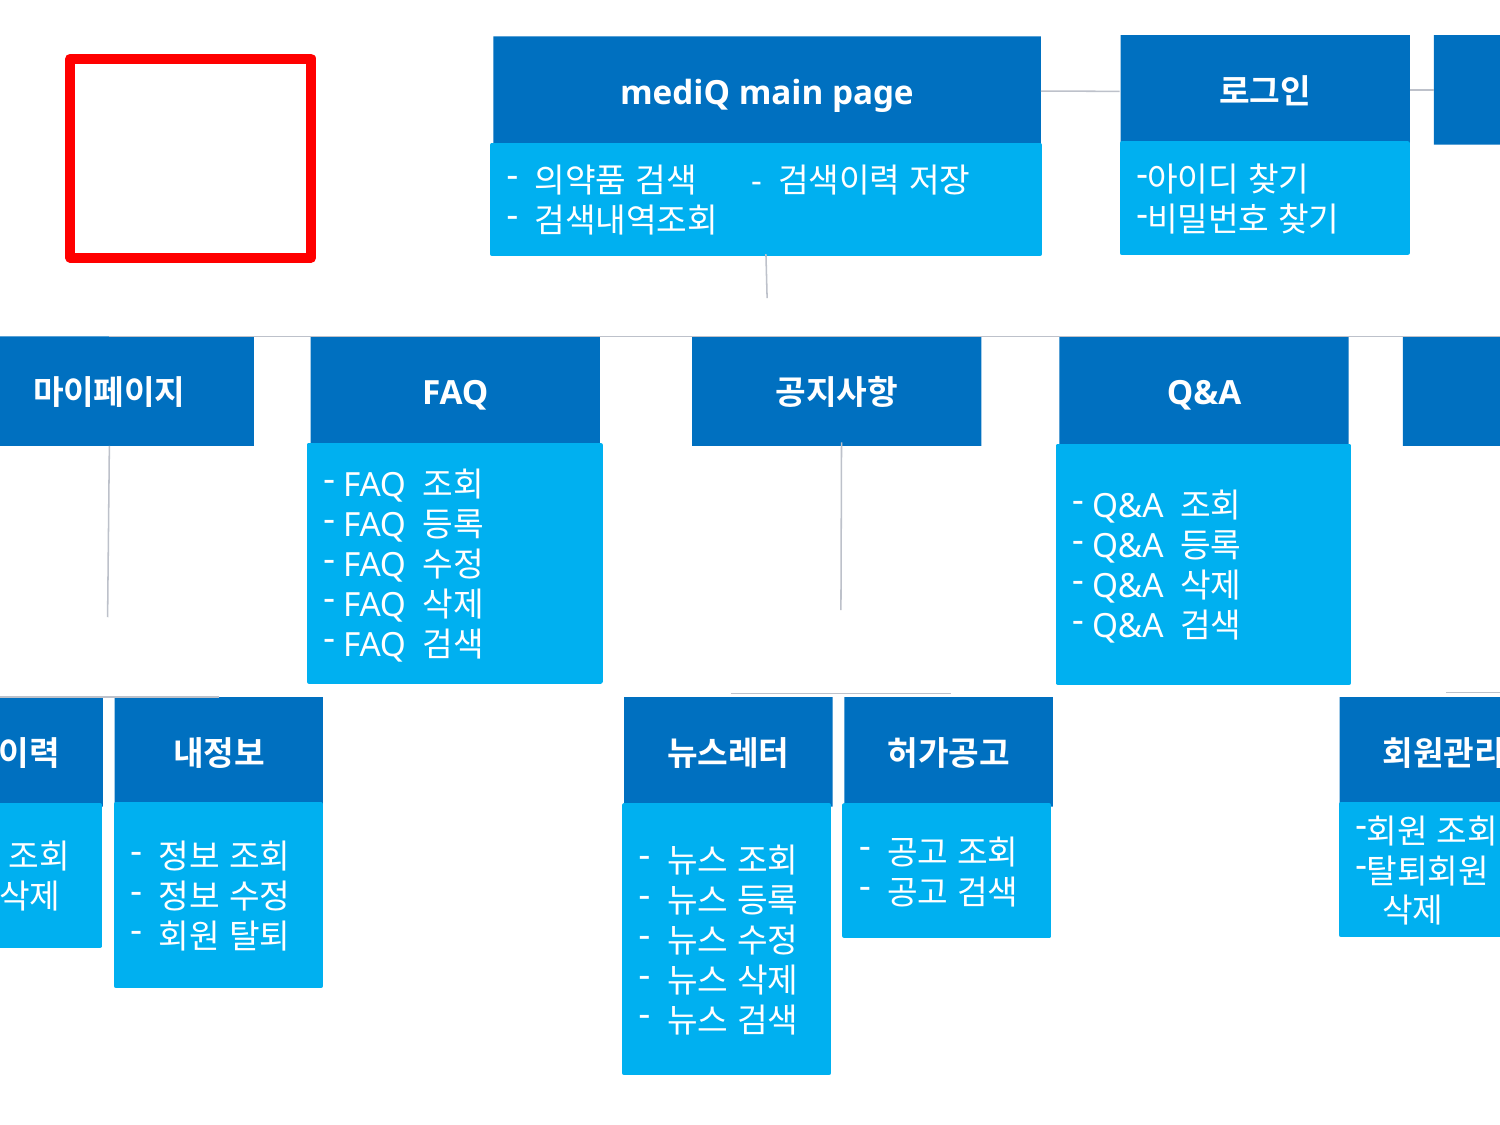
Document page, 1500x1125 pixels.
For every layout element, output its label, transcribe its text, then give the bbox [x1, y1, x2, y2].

text_box 뉴스 조회 뉴스 등록 뉴스 수정 뉴스 삭제 뉴스 검색 [622, 803, 831, 1075]
text_box mediQ main page [491, 34, 1043, 148]
text_box FAQ [308, 335, 602, 443]
text_box 공지사항 [690, 335, 983, 448]
text_box 내정보 [114, 695, 325, 809]
text_box 로그인 [1119, 33, 1412, 147]
text_box 마이페이지 [0, 334, 256, 448]
text_box Q&A 조회 Q&A 등록 Q&A 삭제 Q&A 검색 [1056, 444, 1351, 685]
text_box Q&A [1057, 335, 1351, 444]
text_box 검색이력 [0, 696, 105, 809]
text_box 공고 조회 공고 검색 [842, 803, 1051, 938]
text_box 회원가입 [1432, 33, 1500, 147]
text_box 관리자 [1401, 335, 1500, 448]
text_box 의약품 검색 - 검색이력 저장 검색내역조회 [490, 143, 1042, 256]
text_box 이력 조회 이력삭제 [0, 803, 102, 948]
text_box FAQ 조회 FAQ 등록 FAQ 수정 FAQ 삭제 FAQ 검색 [307, 443, 603, 684]
text_box 뉴스레터 [622, 695, 835, 809]
text_box 아이디 찾기 비밀번호 찾기 [1120, 141, 1410, 255]
text_box 정보 조회 정보 수정 회원 탈퇴 [114, 802, 323, 988]
text_box 회원관리 [1338, 695, 1500, 809]
text_box 허가공고 [845, 695, 1055, 809]
text_box [68, 56, 313, 260]
text_box 회원 조회 탈퇴회원 삭제 [1339, 802, 1500, 937]
